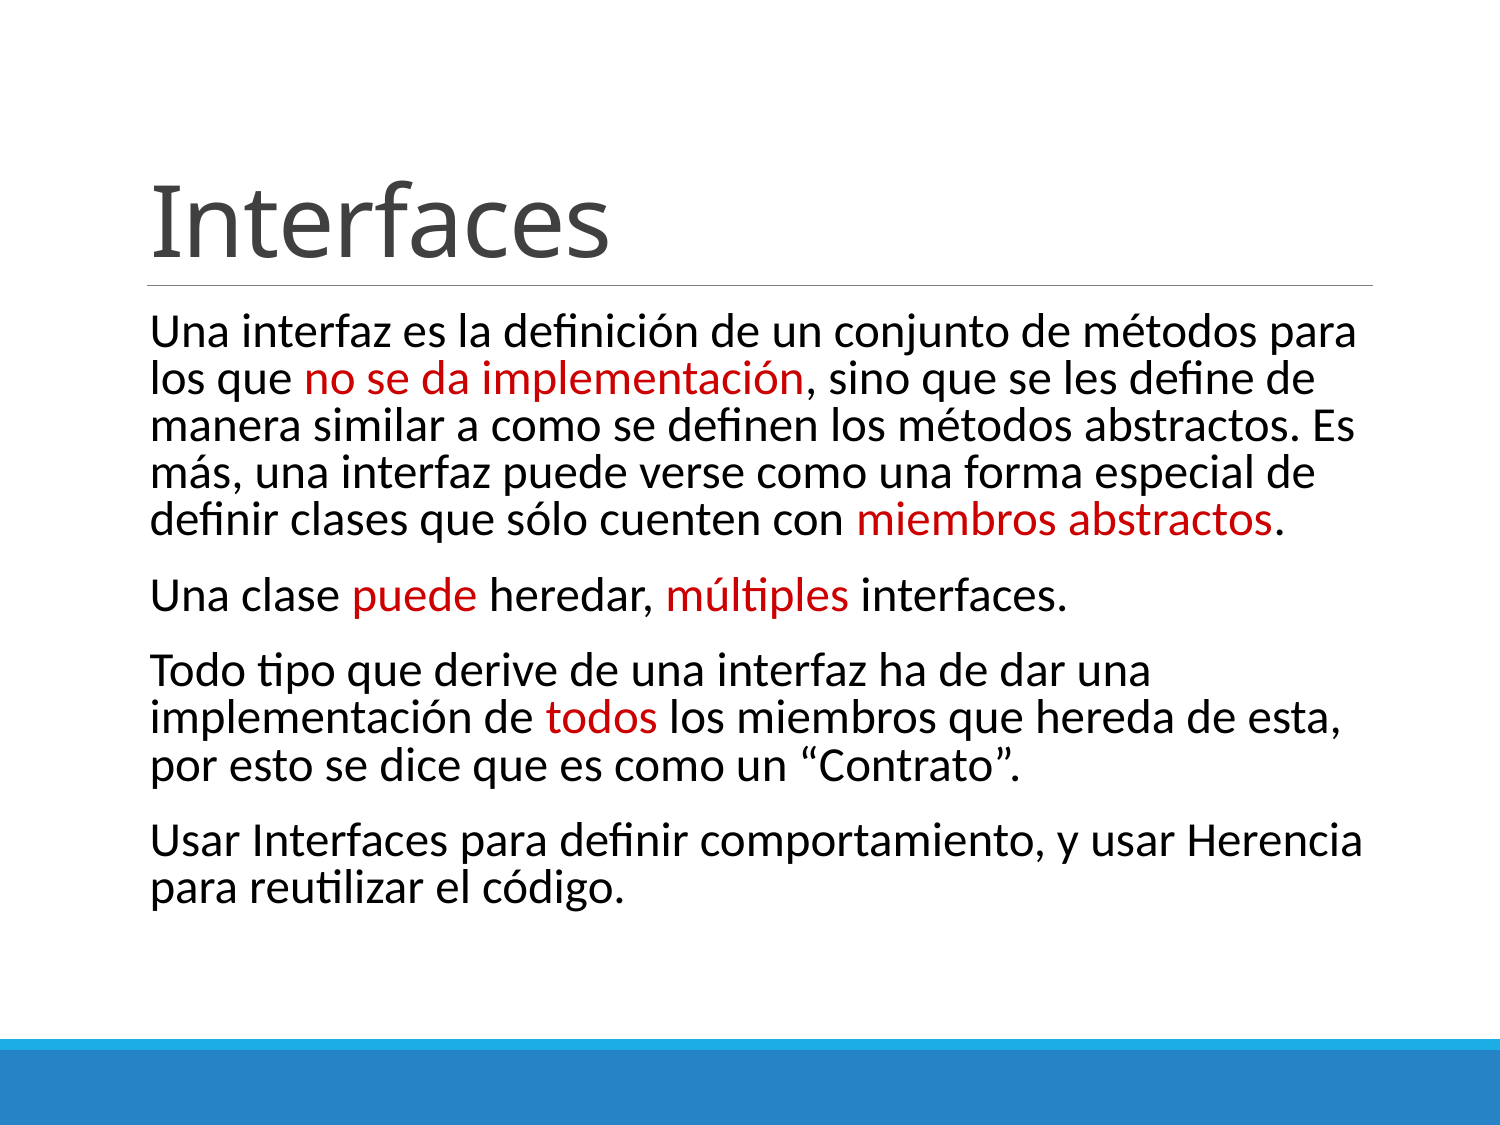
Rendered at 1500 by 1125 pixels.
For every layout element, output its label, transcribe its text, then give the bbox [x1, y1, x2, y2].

title Interfaces [135, 47, 1373, 285]
list Una interfaz es la definición de un conjunto de métodos para los que no se da implementación, sino que se les define de manera similar a como se definen los métodos abstractos. Es más, una interfaz puede verse como una forma especial de definir clases que sólo cuenten con miembros abstractos. Una clase puede heredar, múltiples interfaces. Todo tipo que derive de una interfaz ha de dar una implementación de todos los miembros que hereda de esta, por esto se dice que es como un “Contrato”. Usar Interfaces para definir comportamiento, y usar Herencia para reutilizar el código. [135, 302, 1373, 963]
